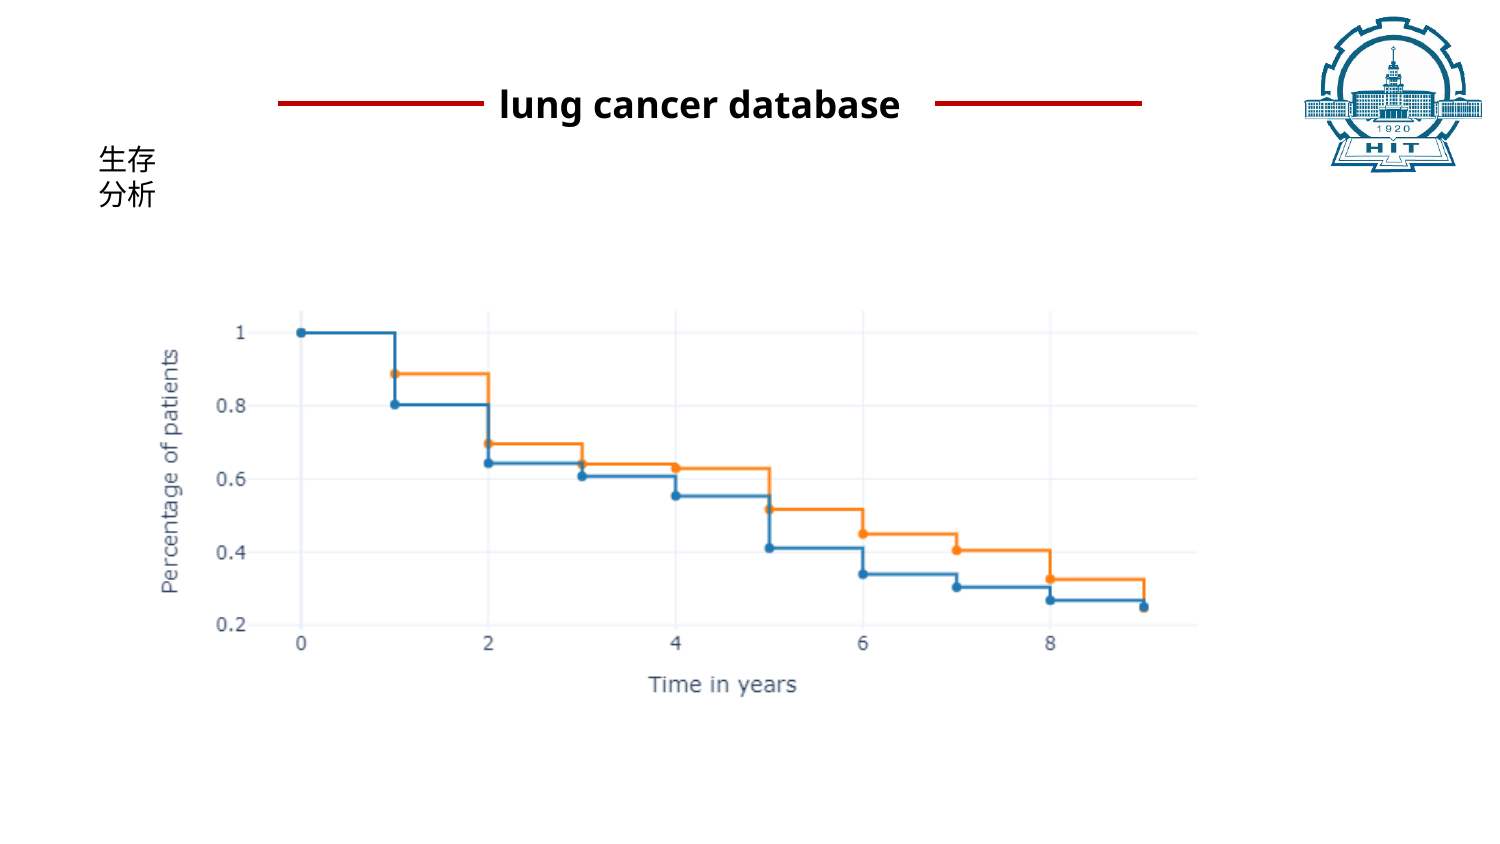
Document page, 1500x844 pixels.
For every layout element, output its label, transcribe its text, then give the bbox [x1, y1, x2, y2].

picture [123, 4, 1484, 755]
text_box 生存分析 [83, 133, 184, 219]
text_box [278, 73, 1142, 134]
